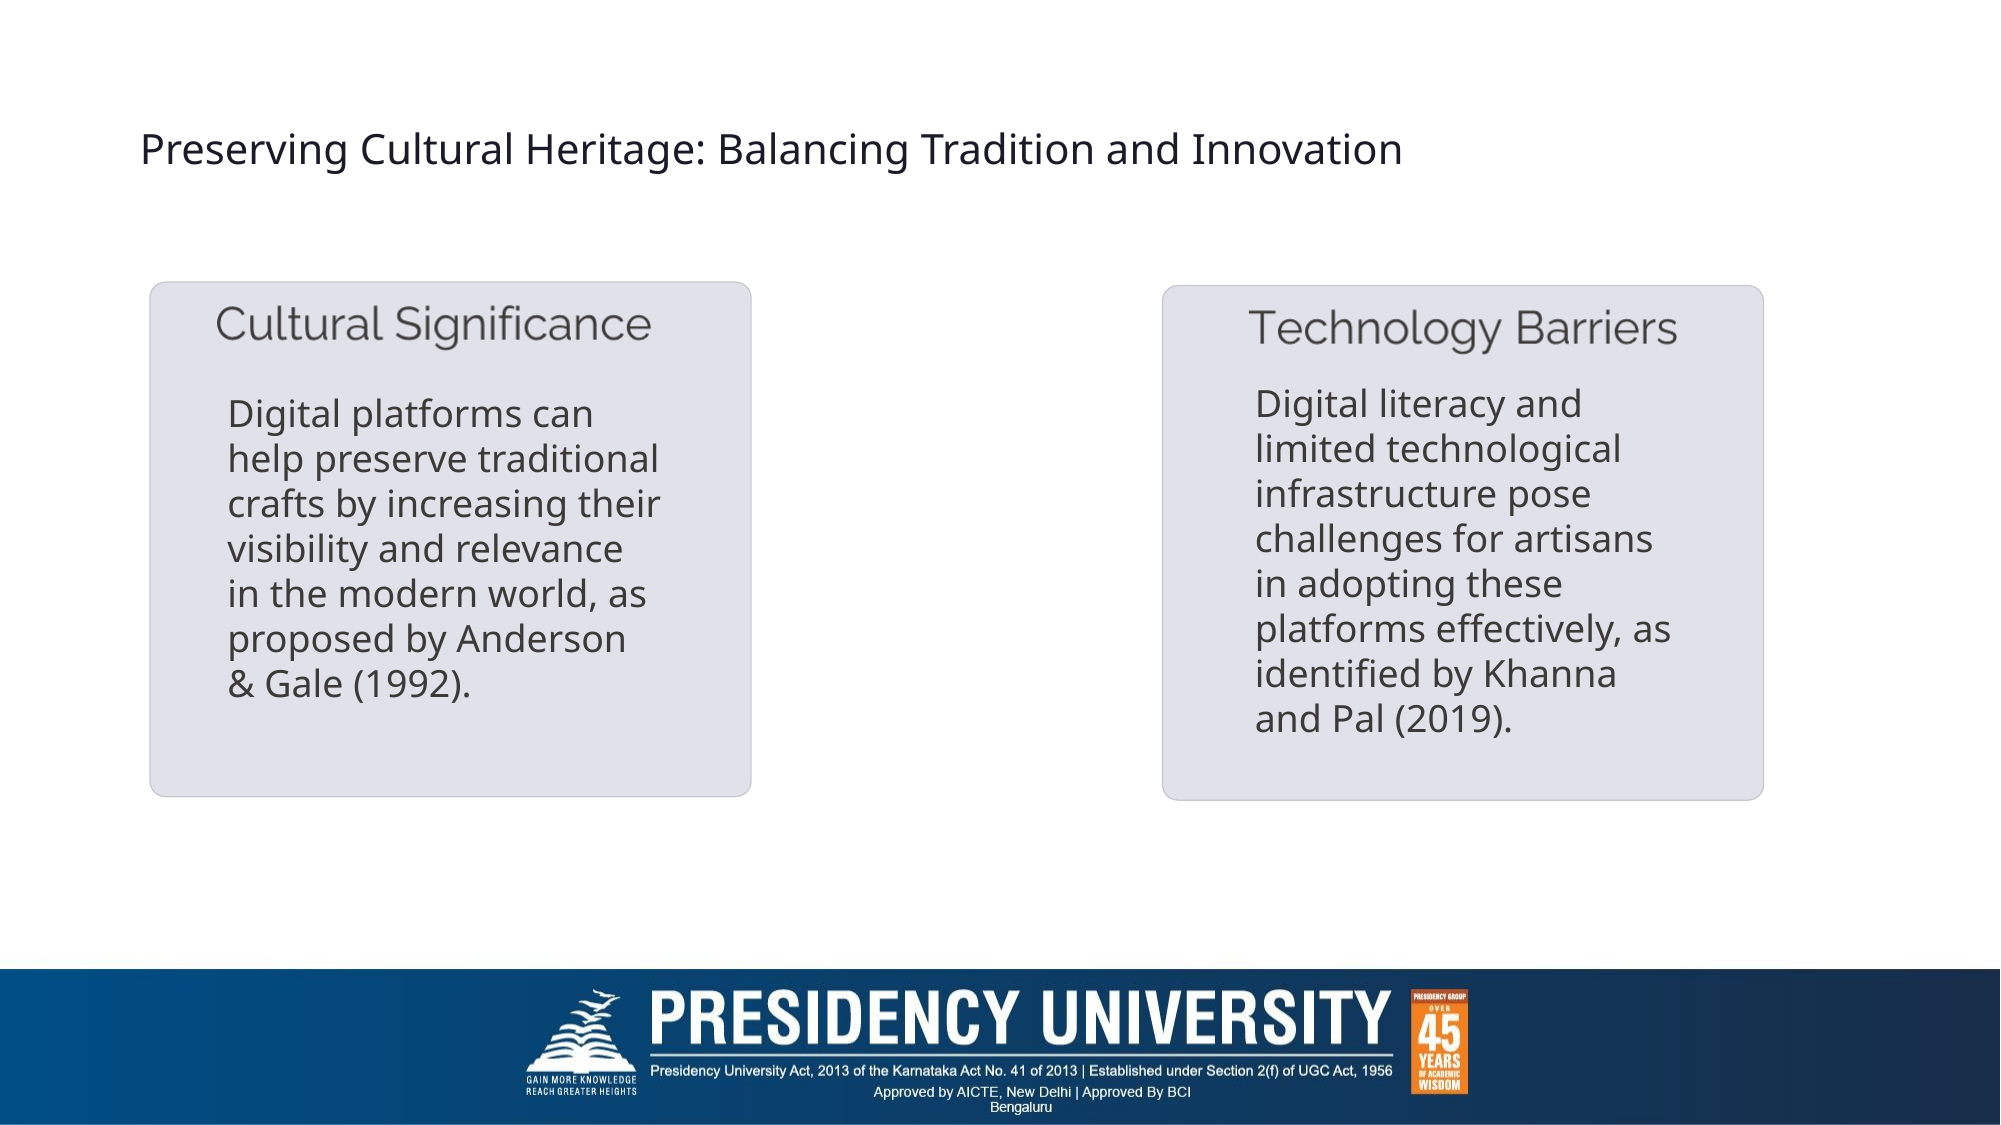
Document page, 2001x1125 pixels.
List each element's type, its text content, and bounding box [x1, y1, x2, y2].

picture [1220, 285, 1706, 383]
text_box Digital literacy and limited technological infrastructure pose challenges for artisans in adopting these platforms effectively, as identified by Khanna and Pal (2019). [1239, 391, 1703, 792]
text_box Digital platforms can help preserve traditional crafts by increasing their visibility and relevance in the modern world, as proposed by Anderson & Gale (1992). [212, 386, 680, 758]
text_box [149, 282, 752, 797]
picture [187, 280, 680, 379]
text_box [1162, 285, 1764, 801]
text_box Preserving Cultural Heritage: Balancing Tradition and Innovation [125, 115, 1787, 228]
picture [0, 958, 2000, 1125]
